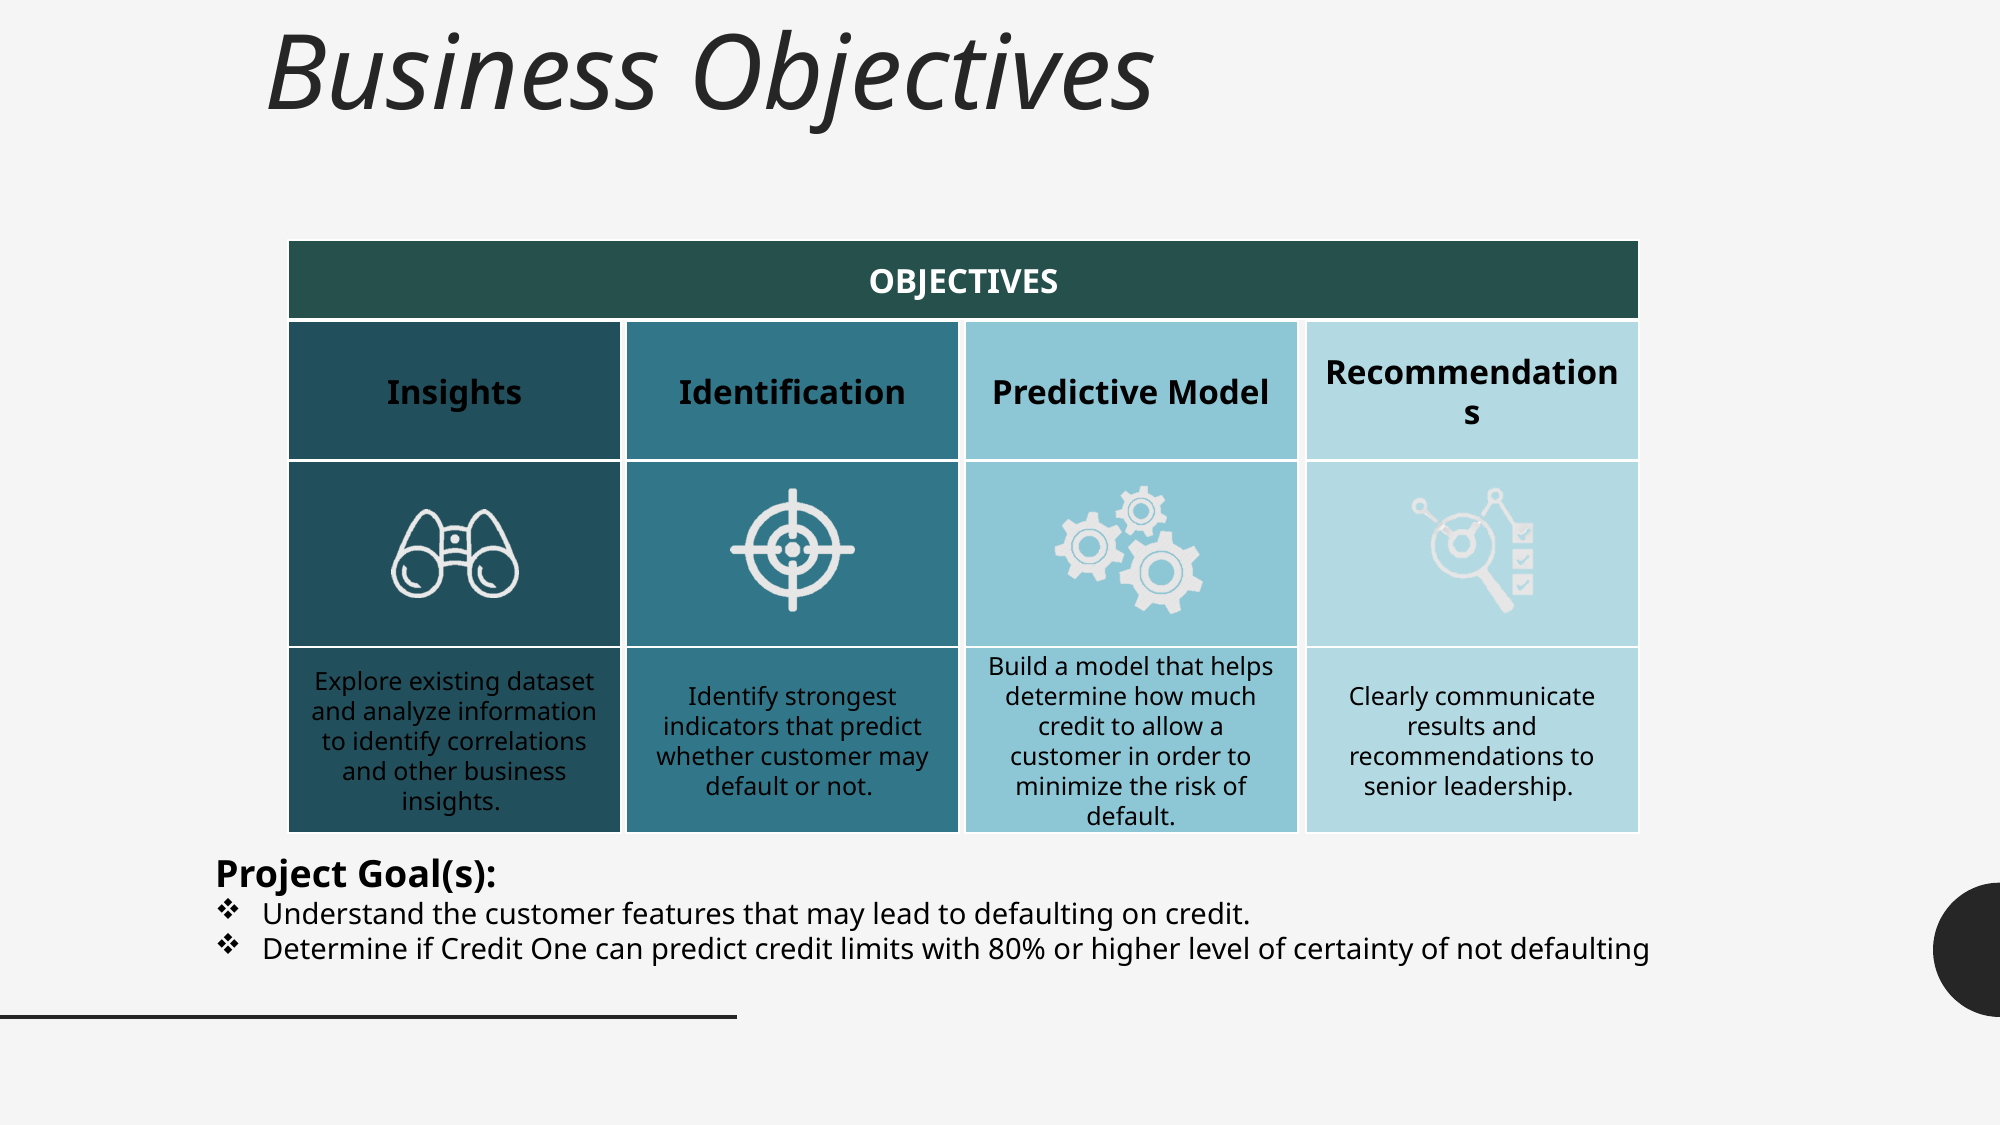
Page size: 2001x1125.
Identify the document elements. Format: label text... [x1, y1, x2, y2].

text_box Build a model that helps determine how much credit to allow a customer in order to minimize the risk of default. [964, 646, 1299, 834]
text_box [1569, 459, 1640, 646]
text_box Clearly communicate results and recommendations to senior leadership. [1305, 646, 1640, 834]
text_box Identify strongest indicators that predict whether customer may default or not. [625, 646, 960, 834]
text_box OBJECTIVES [287, 239, 1640, 320]
text_box Recommendations [1305, 320, 1640, 459]
picture [1375, 453, 1569, 647]
text_box Explore existing dataset and analyze information to identify correlations and other business insights. [287, 646, 622, 834]
text_box Insights [287, 320, 622, 459]
title Business Objectives [249, 12, 1893, 145]
text_box [287, 459, 622, 646]
text_box Project Goal(s): Understand the customer features that may lead to defaulting on credit. Determine if Credit One can predict credit limits with 80% or higher level of certainty of not defaulting [200, 842, 1666, 973]
text_box [1305, 459, 1375, 646]
picture [730, 487, 855, 612]
text_box [964, 459, 1299, 646]
text_box [625, 459, 960, 646]
picture [1053, 474, 1204, 626]
text_box Predictive Model [964, 320, 1299, 459]
text_box Identification [625, 320, 960, 459]
picture [391, 509, 519, 598]
